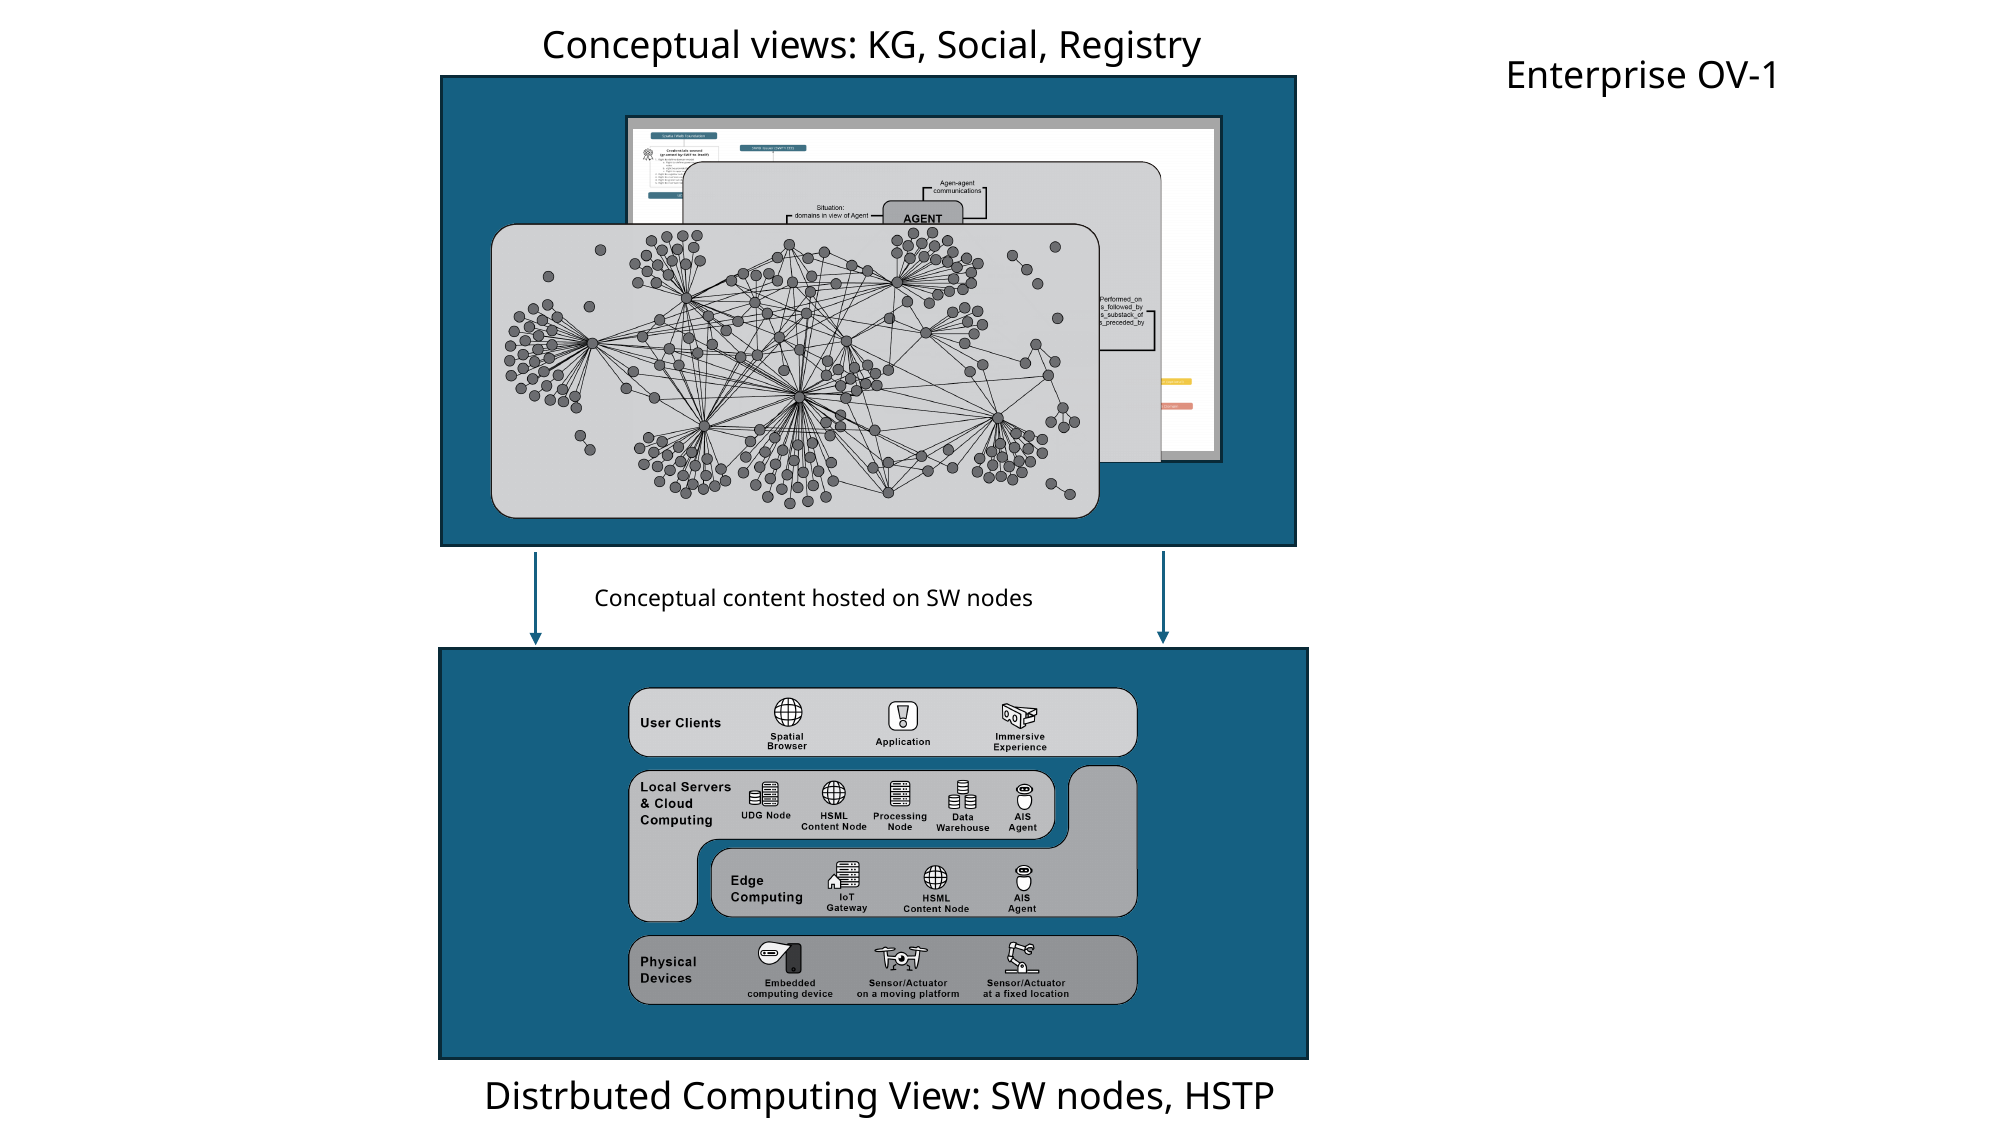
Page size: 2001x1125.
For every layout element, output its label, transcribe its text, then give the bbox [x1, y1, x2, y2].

text_box Distrbuted Computing View: SW nodes, HSTP [469, 1064, 1301, 1125]
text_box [440, 75, 1296, 546]
text_box Conceptual content hosted on SW nodes [579, 575, 1049, 618]
text_box Enterprise OV-1 [1490, 43, 1797, 104]
text_box [438, 647, 1309, 1060]
picture [628, 687, 1139, 1005]
text_box Conceptual views: KG, Social, Registry [527, 13, 1217, 74]
